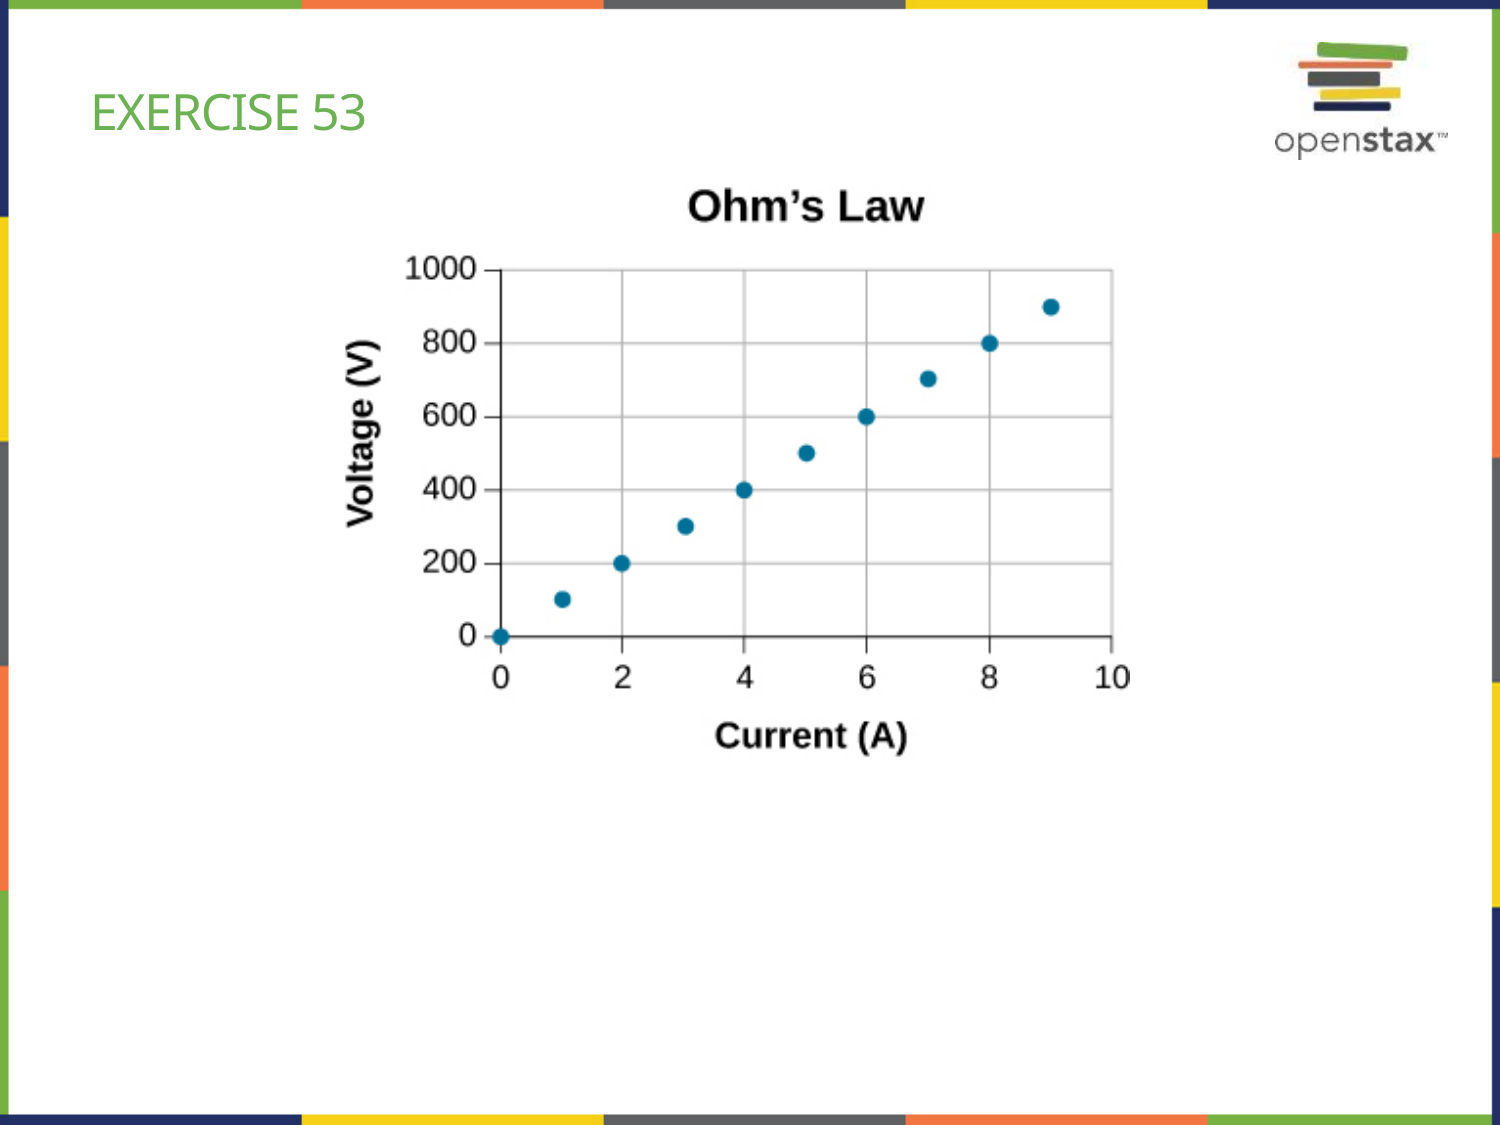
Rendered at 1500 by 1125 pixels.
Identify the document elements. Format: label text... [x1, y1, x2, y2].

title Exercise 53 [75, 39, 1275, 148]
picture [0, 0, 1500, 1125]
